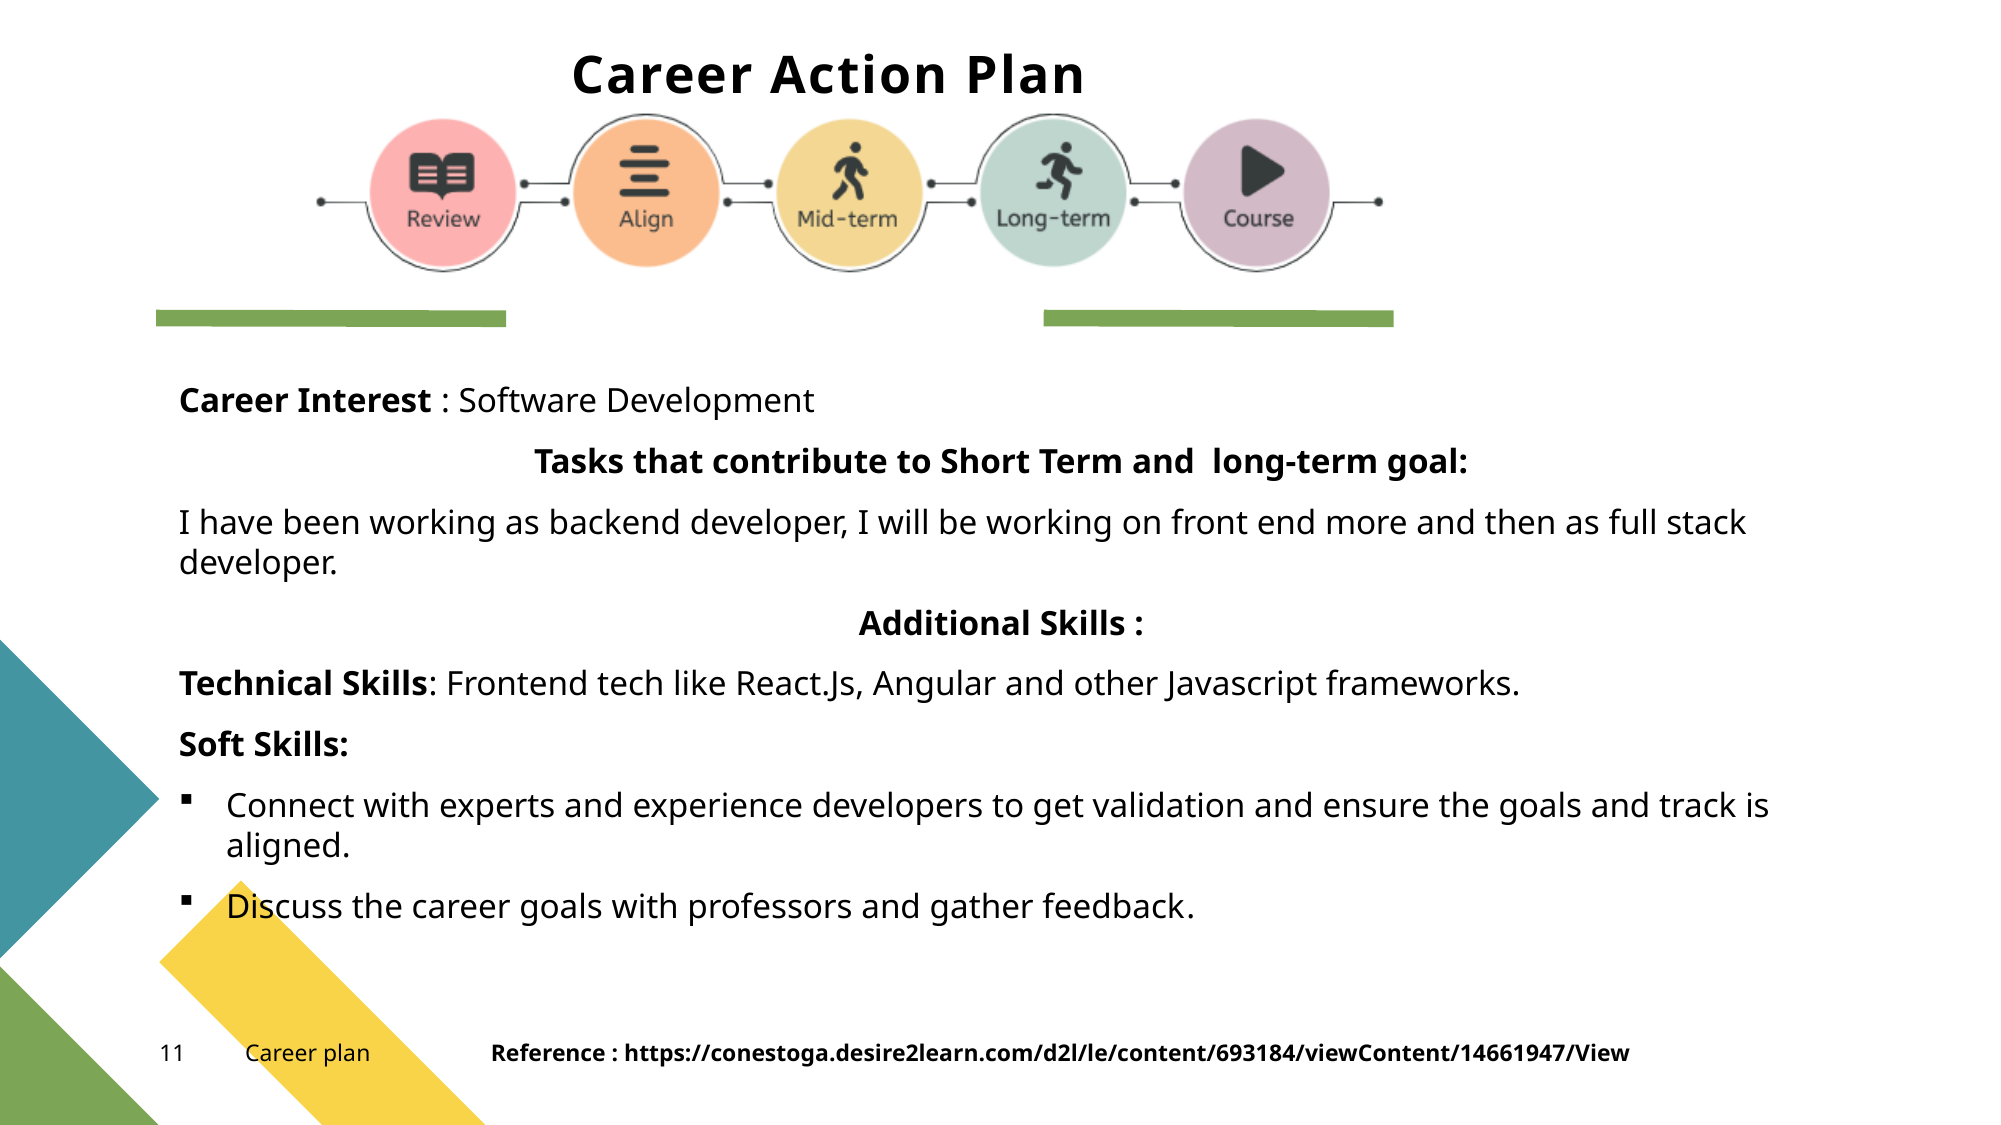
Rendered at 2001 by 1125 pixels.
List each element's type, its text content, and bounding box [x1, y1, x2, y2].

picture [306, 103, 1408, 296]
slide_number 11 [159, 1038, 245, 1080]
footer Career plan [245, 1038, 490, 1080]
title Career Action Plan [570, 0, 1117, 103]
slide_number Reference : https://conestoga.desire2learn.com/d2l/le/content/693184/viewContent/14661947/View [490, 1038, 1710, 1080]
list Career Interest : Software Development Tasks that contribute to Short Term and long-term goal: I have been working as backend developer, I will be working on front end more and then as full stack developer. Additional Skills : Technical Skills: Frontend tech like React.Js, Angular and other Javascript frameworks. Soft Skills: Connect with experts and experience developers to get validation and ensure the goals and track is aligned. Discuss the career goals with professors and gather feedback. [179, 379, 1825, 1125]
